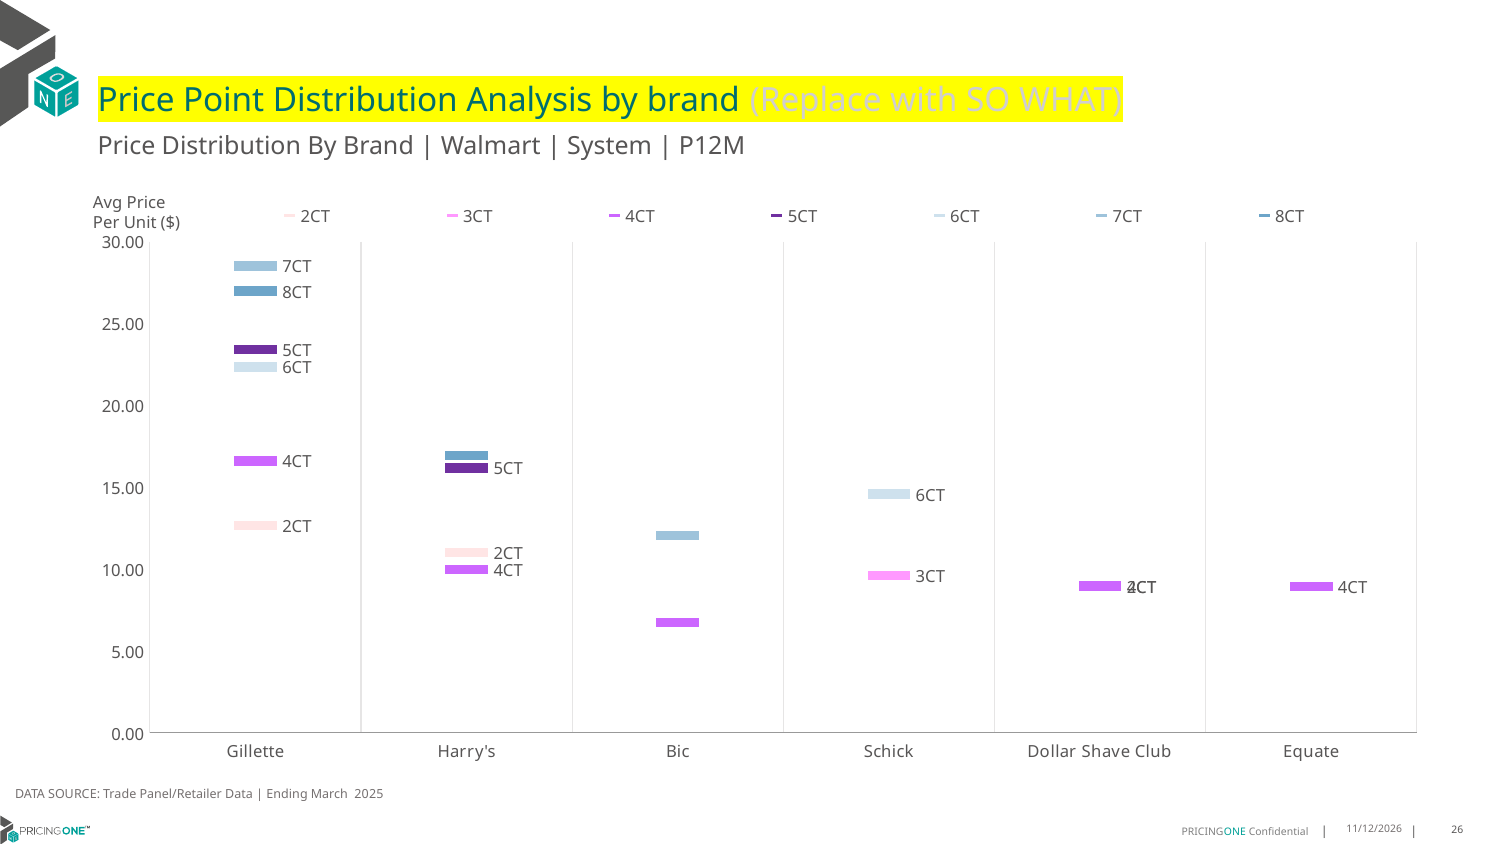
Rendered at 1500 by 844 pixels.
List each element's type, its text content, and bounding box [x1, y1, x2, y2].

title Price Point Distribution Analysis by brand (Replace with SO WHAT) [82, 0, 1418, 127]
chart [88, 185, 1418, 776]
list Price Distribution By Brand | Walmart | System | P12M [82, 127, 1418, 186]
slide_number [1325, 815, 1417, 844]
slide_number 26 [1417, 815, 1479, 844]
list DATA SOURCE: Trade Panel/Retailer Data | Ending March 2025 [0, 776, 750, 814]
